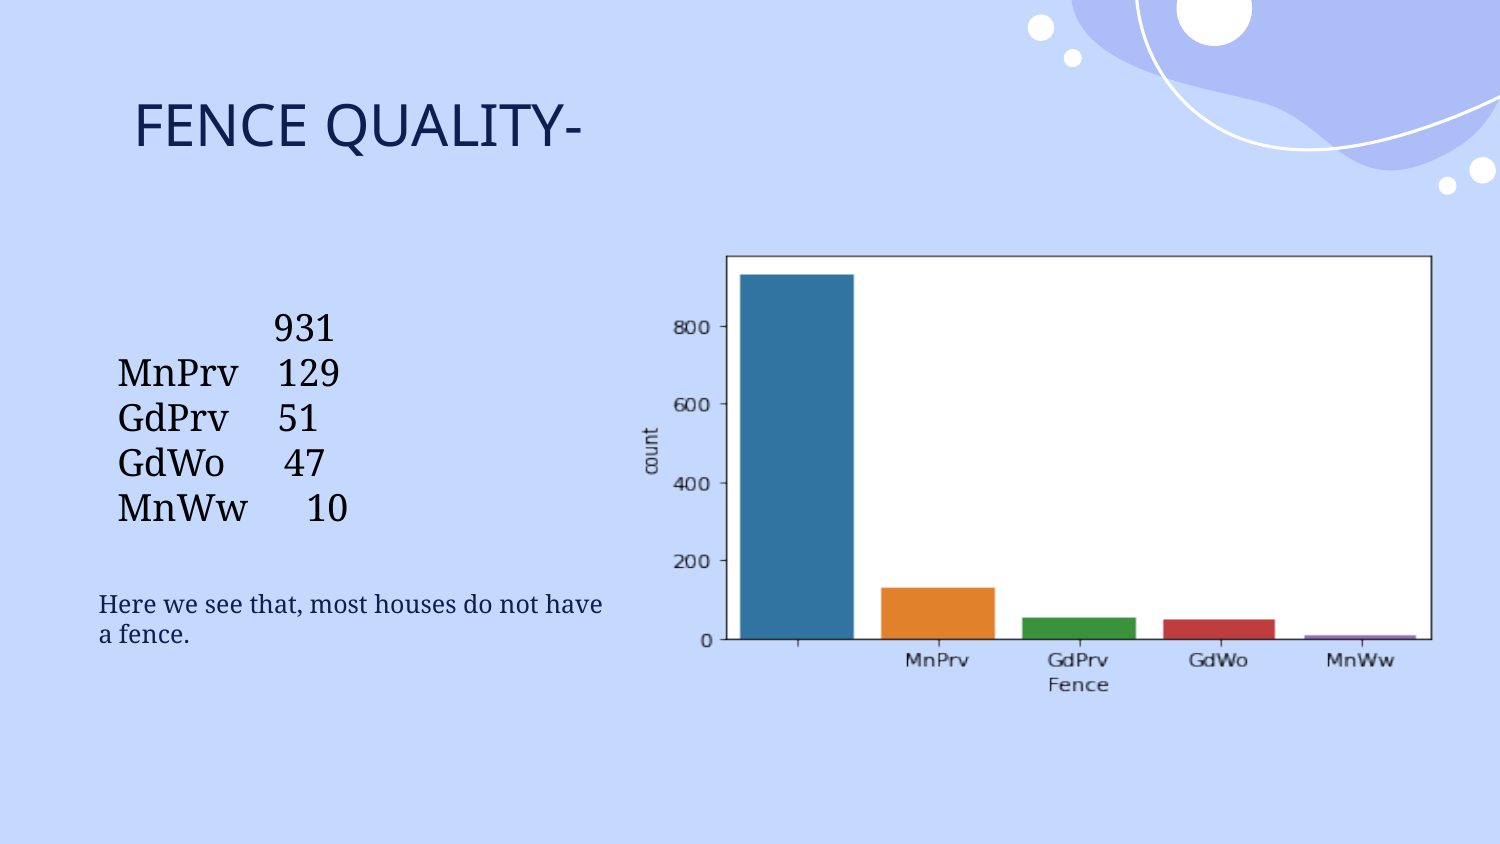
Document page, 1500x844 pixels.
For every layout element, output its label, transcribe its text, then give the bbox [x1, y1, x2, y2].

title FENCE QUALITY- [118, 72, 1382, 167]
list 931 MnPrv 129 GdPrv 51 GdWo 47 MnWw 10 Here we see that, most houses do not have a fence. [83, 231, 628, 714]
picture [626, 245, 1447, 706]
